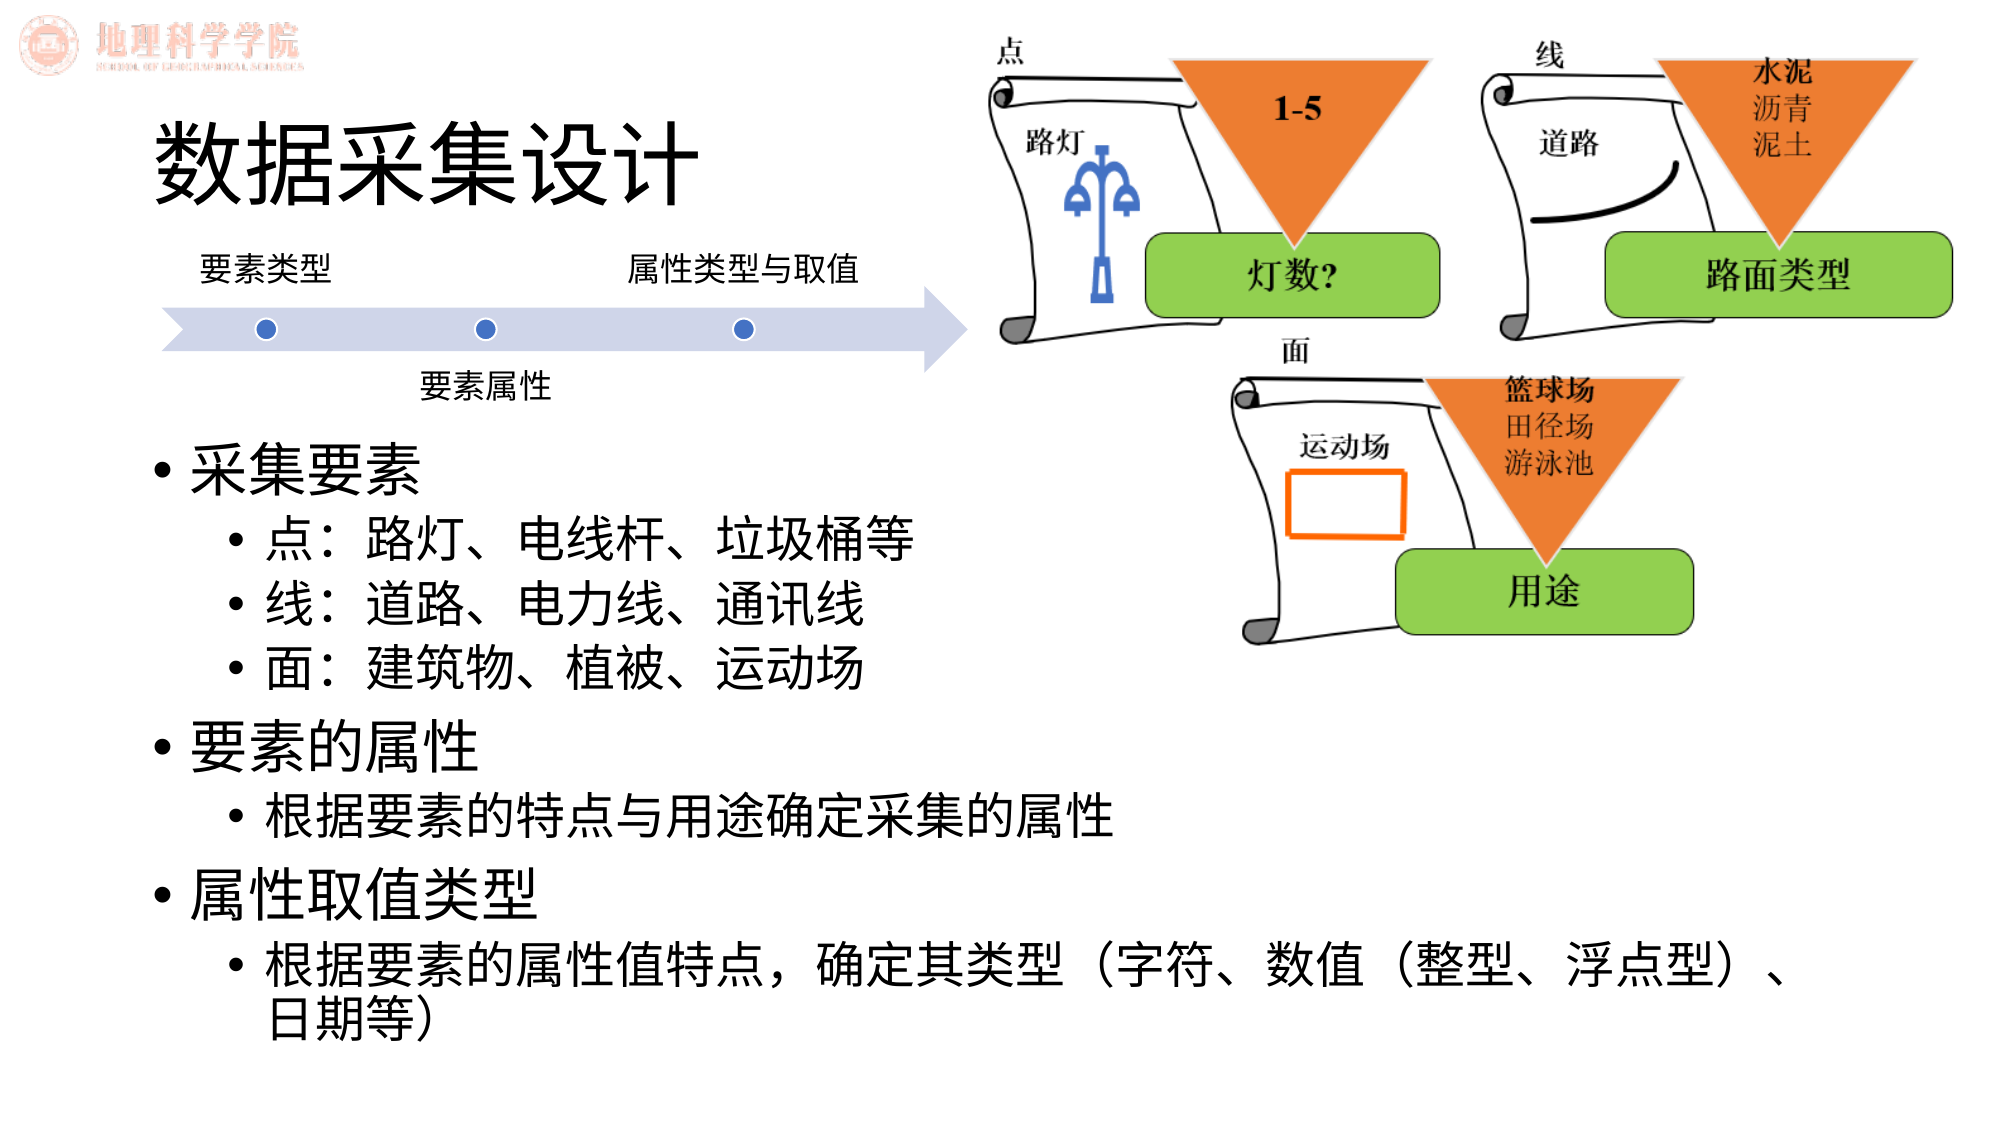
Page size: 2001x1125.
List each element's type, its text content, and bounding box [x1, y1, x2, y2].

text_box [161, 220, 968, 439]
title 数据采集设计 [137, 59, 967, 278]
picture [967, 19, 2000, 657]
list 采集要素 点：路灯、电线杆、垃圾桶等 线：道路、电力线、通讯线 面：建筑物、植被、运动场 要素的属性 根据要素的特点与用途确定采集的属性 属性取值类型 根据要素的属性值特点，确定其类型（字符、数值（整型、浮点型）、日期等） [137, 433, 1863, 1066]
